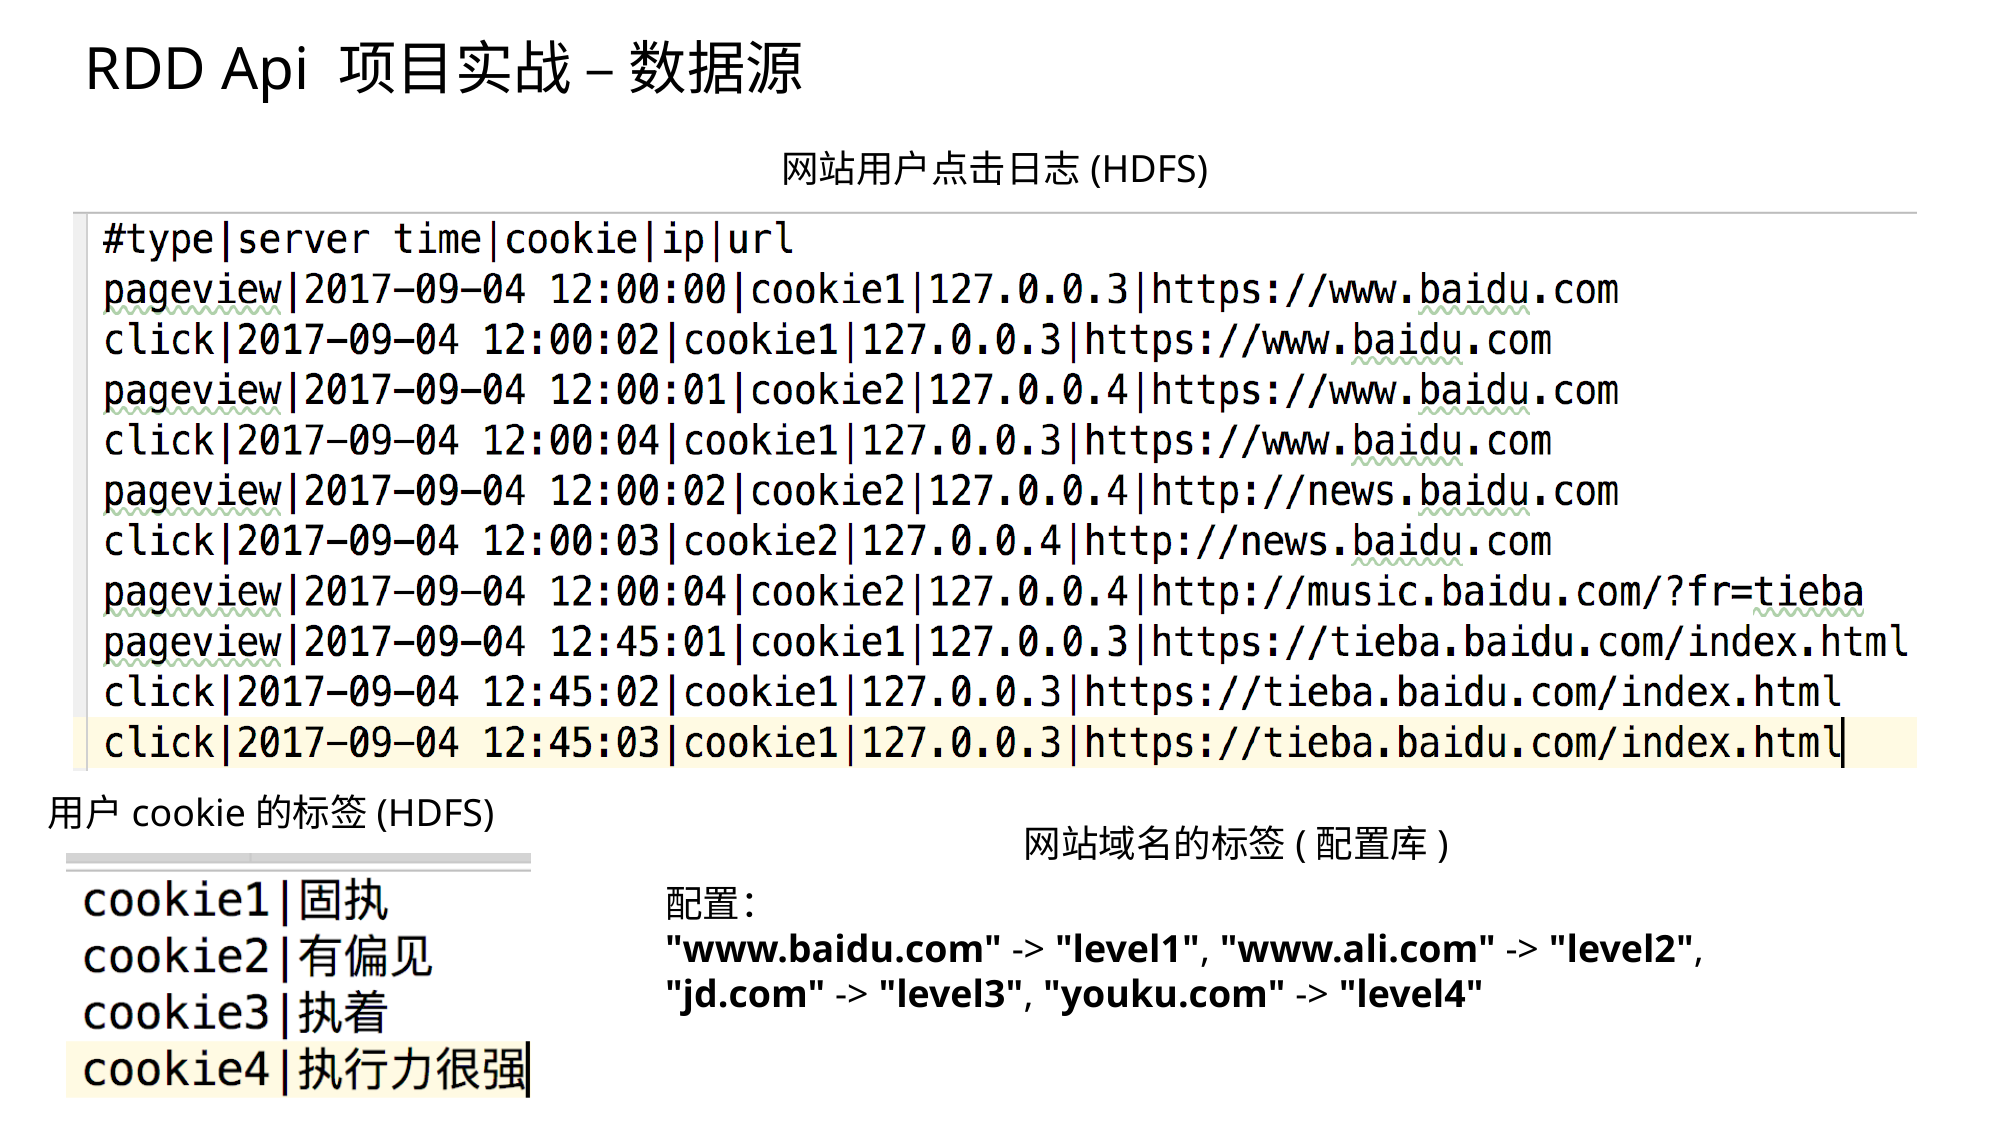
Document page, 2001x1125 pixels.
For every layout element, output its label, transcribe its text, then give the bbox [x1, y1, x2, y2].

text_box 配置： "www.baidu.com" -> "level1", "www.ali.com" -> "level2", "jd.com" -> "level3", "youku.com" -> "level4" [650, 872, 1729, 1023]
text_box RDD Api 项目实战 – 数据源 [70, 23, 819, 109]
text_box 网站域名的标签(配置库) [1009, 812, 1464, 872]
text_box 用户cookie的标签(HDFS) [32, 782, 510, 842]
picture [73, 206, 1917, 771]
picture [65, 853, 532, 1105]
text_box 网站用户点击日志(HDFS) [766, 137, 1223, 198]
